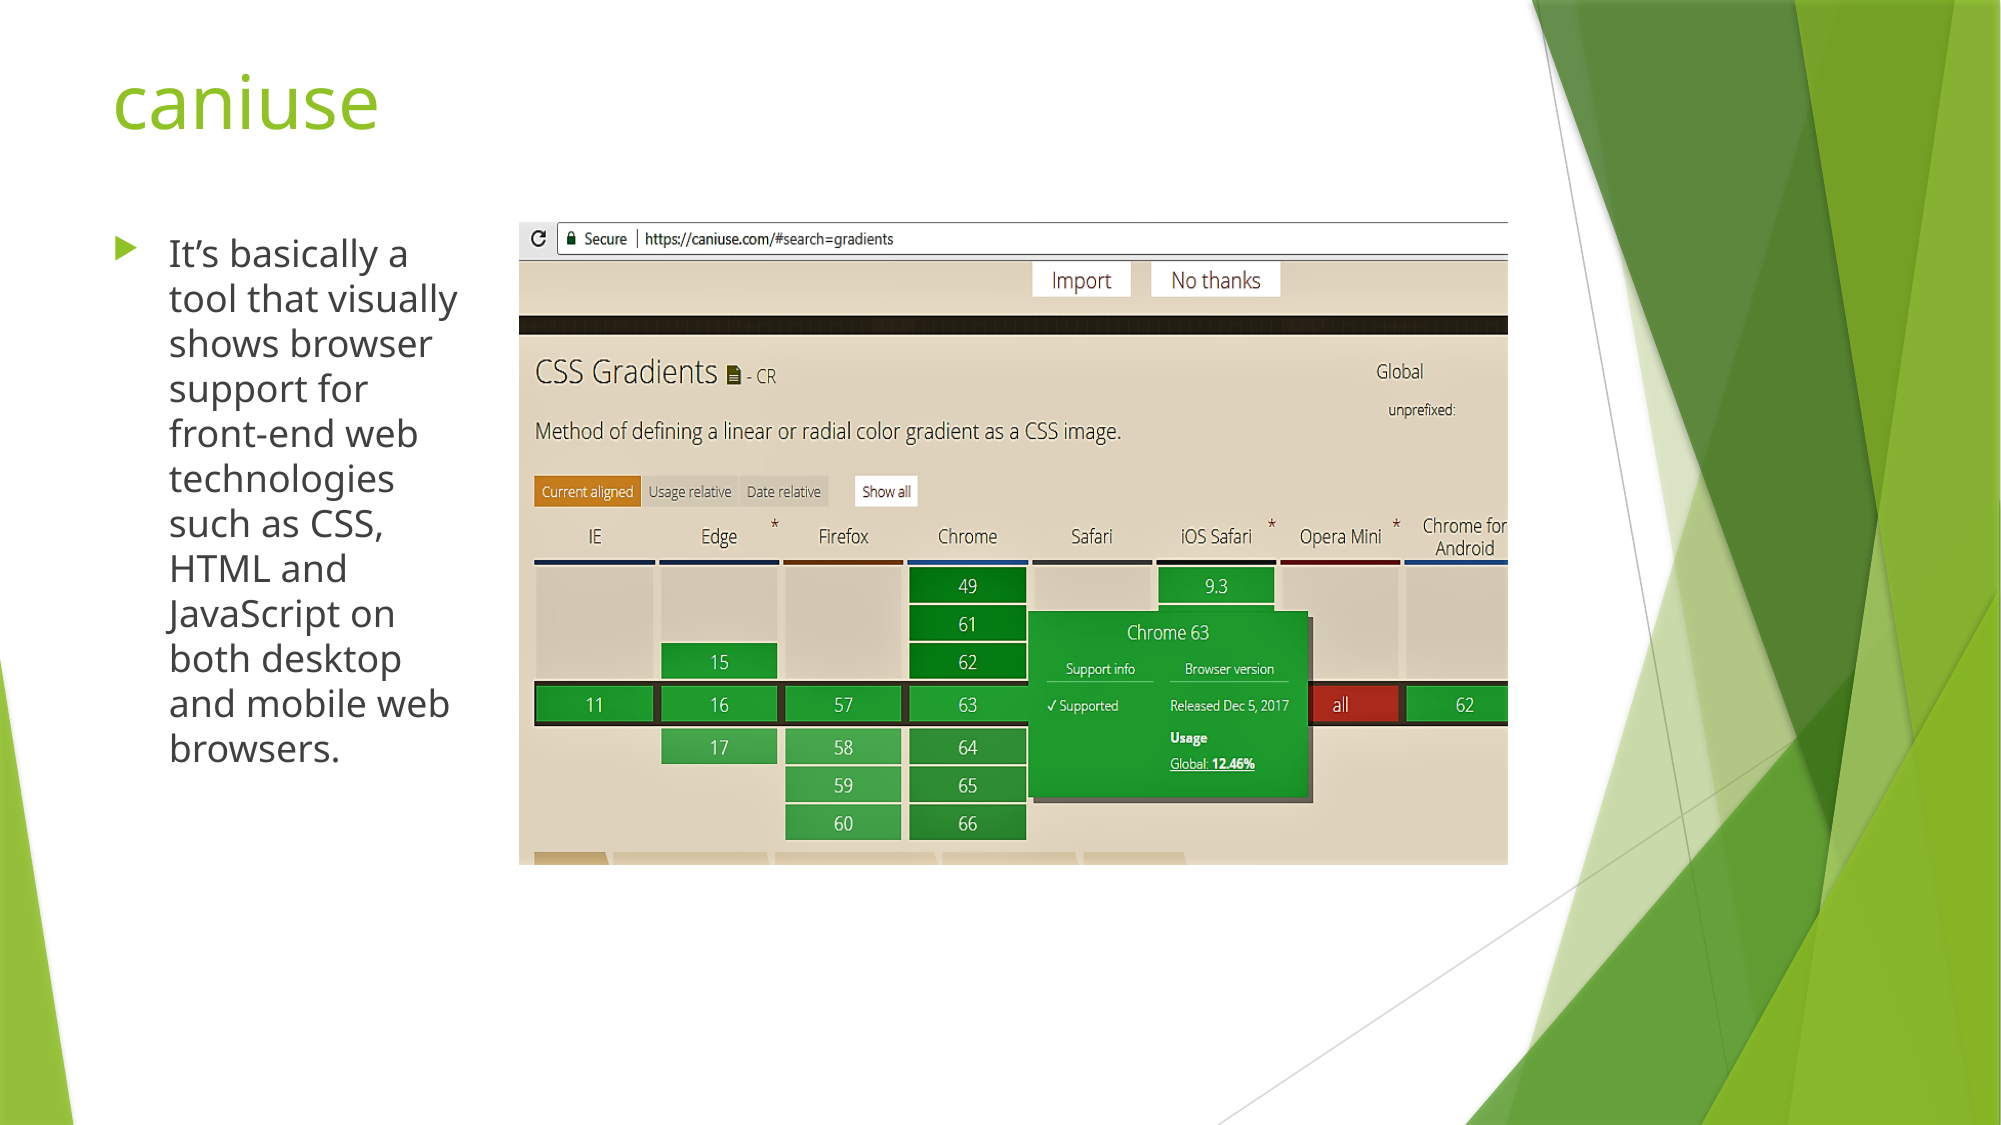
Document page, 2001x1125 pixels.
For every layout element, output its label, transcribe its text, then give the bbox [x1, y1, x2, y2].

title caniuse [97, 47, 1508, 176]
list It’s basically a tool that visually shows browser support for front-end web technologies such as CSS, HTML and JavaScript on both desktop and mobile web browsers. [97, 222, 493, 838]
picture [518, 221, 1509, 865]
